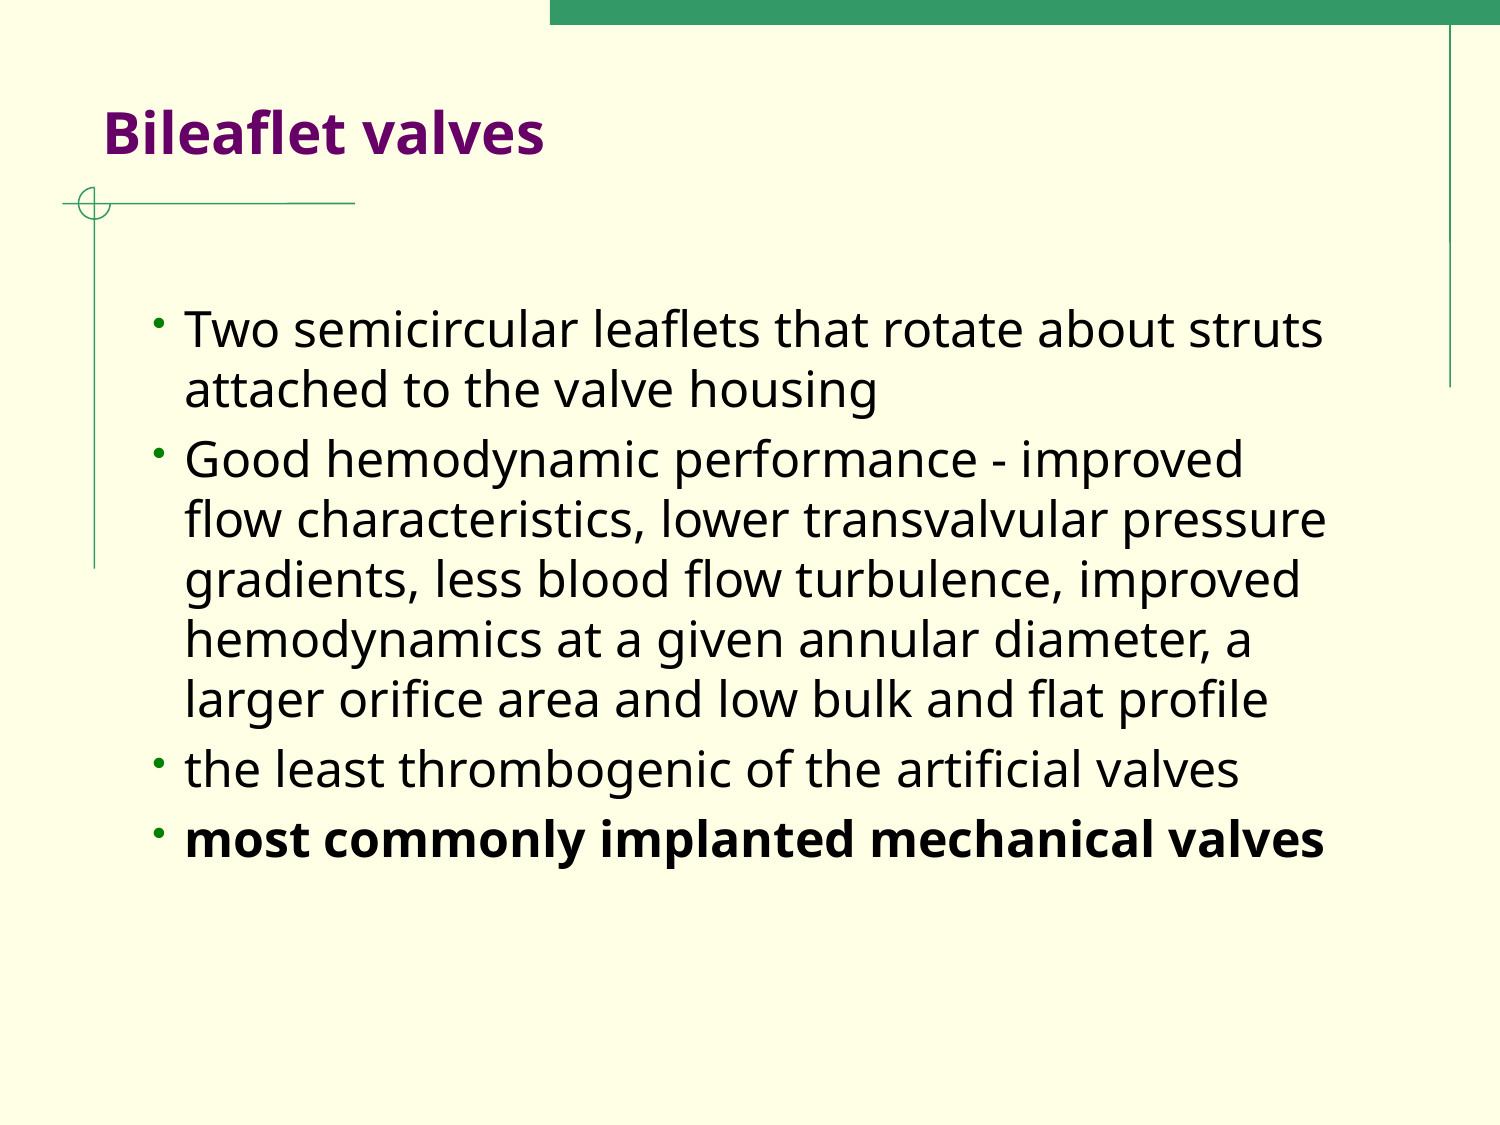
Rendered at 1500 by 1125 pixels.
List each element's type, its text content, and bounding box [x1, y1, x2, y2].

list Two semicircular leaflets that rotate about struts attached to the valve housing Good hemodynamic performance - improved flow characteristics, lower transvalvular pressure gradients, less blood flow turbulence, improved hemodynamics at a given annular diameter, a larger orifice area and low bulk and flat profile the least thrombogenic of the artificial valves most commonly implanted mechanical valves [137, 220, 1353, 900]
title Bileaflet valves [87, 50, 1438, 213]
